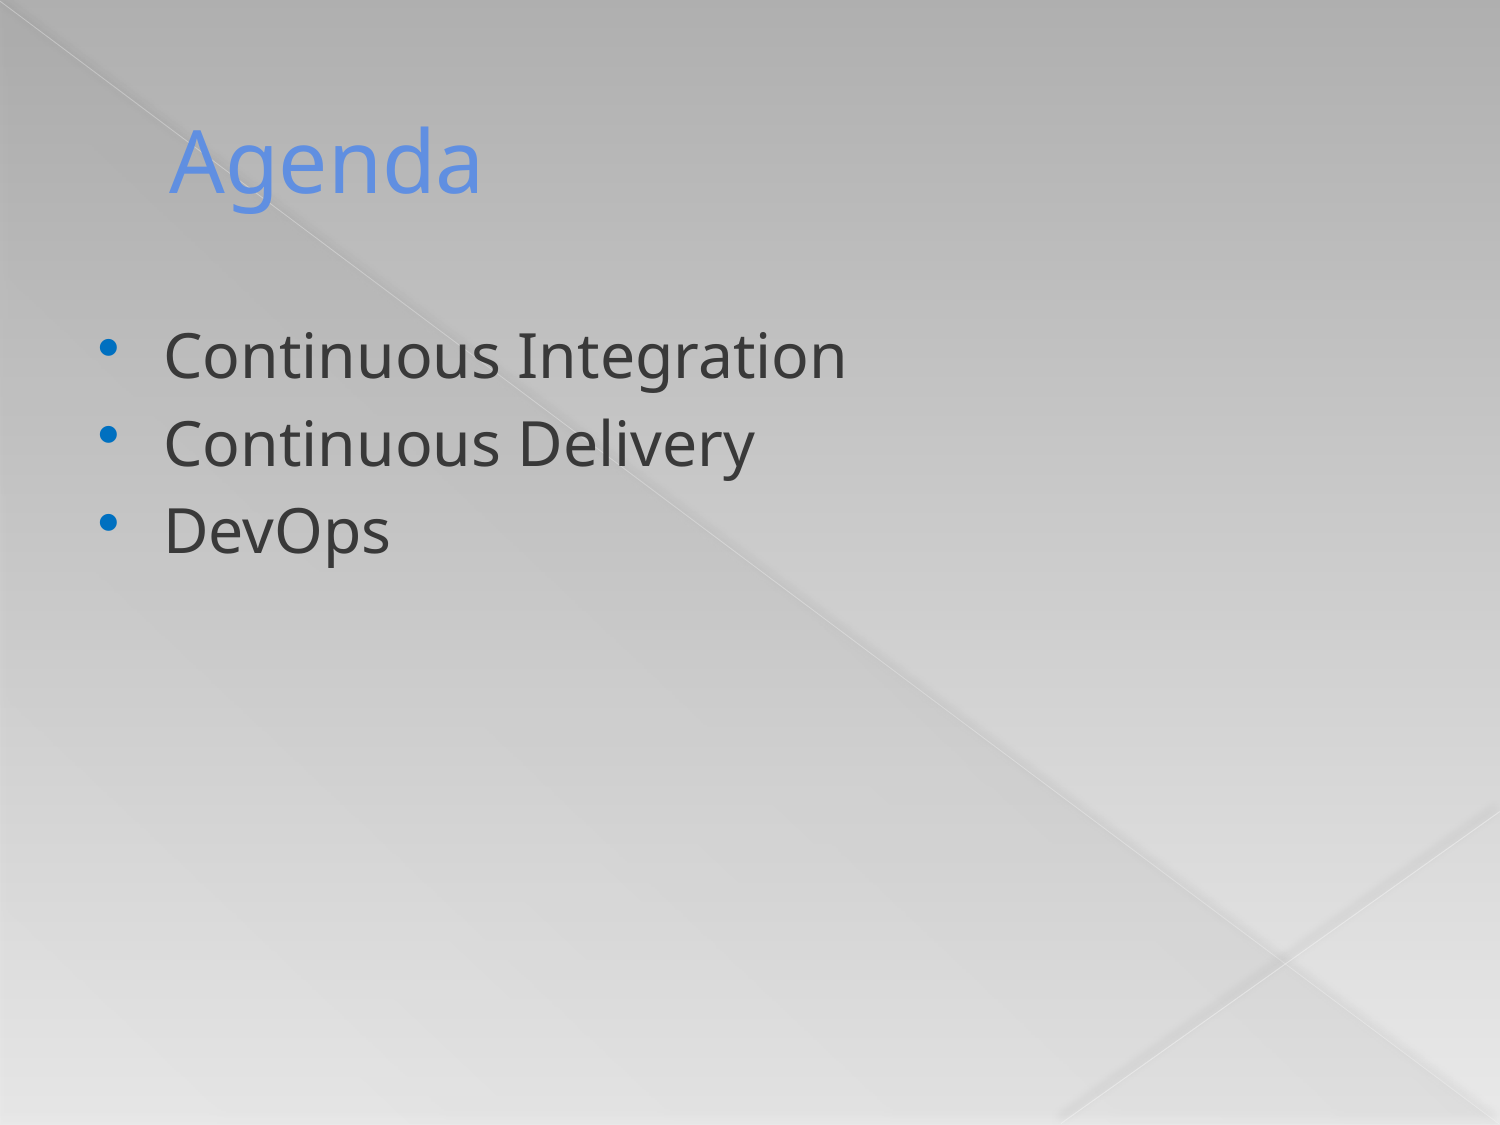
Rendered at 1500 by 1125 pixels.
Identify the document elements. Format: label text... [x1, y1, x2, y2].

list Continuous Integration Continuous Delivery DevOps [75, 308, 1425, 764]
title Agenda [75, 43, 1425, 274]
